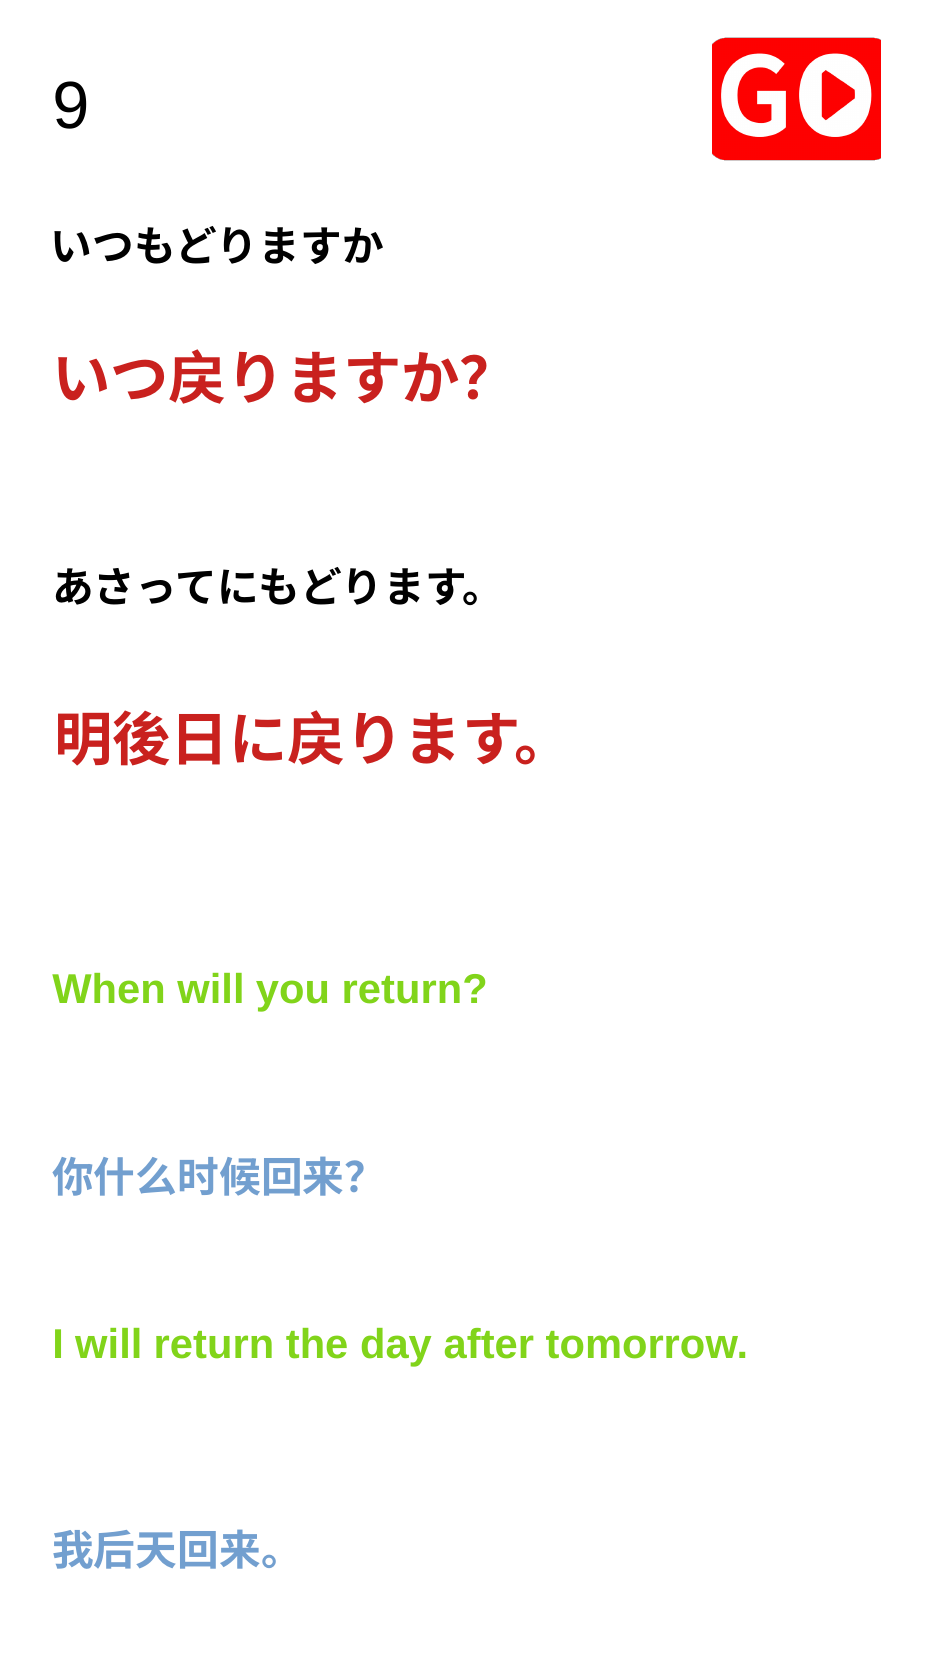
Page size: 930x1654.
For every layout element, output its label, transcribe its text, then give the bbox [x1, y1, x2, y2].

text_box いつもどりますか [35, 171, 896, 319]
text_box いつ戻りますか？ [37, 302, 898, 450]
text_box When will you return? [37, 913, 898, 1061]
picture [712, 37, 882, 162]
text_box 9 [37, 54, 450, 144]
text_box 你什么时候回来？ [37, 1102, 898, 1250]
text_box あさってにもどります。 [37, 512, 898, 660]
text_box 明後日に戻ります。 [39, 663, 900, 811]
text_box I will return the day after tomorrow. [37, 1268, 898, 1416]
text_box 我后天回来。 [37, 1475, 898, 1623]
